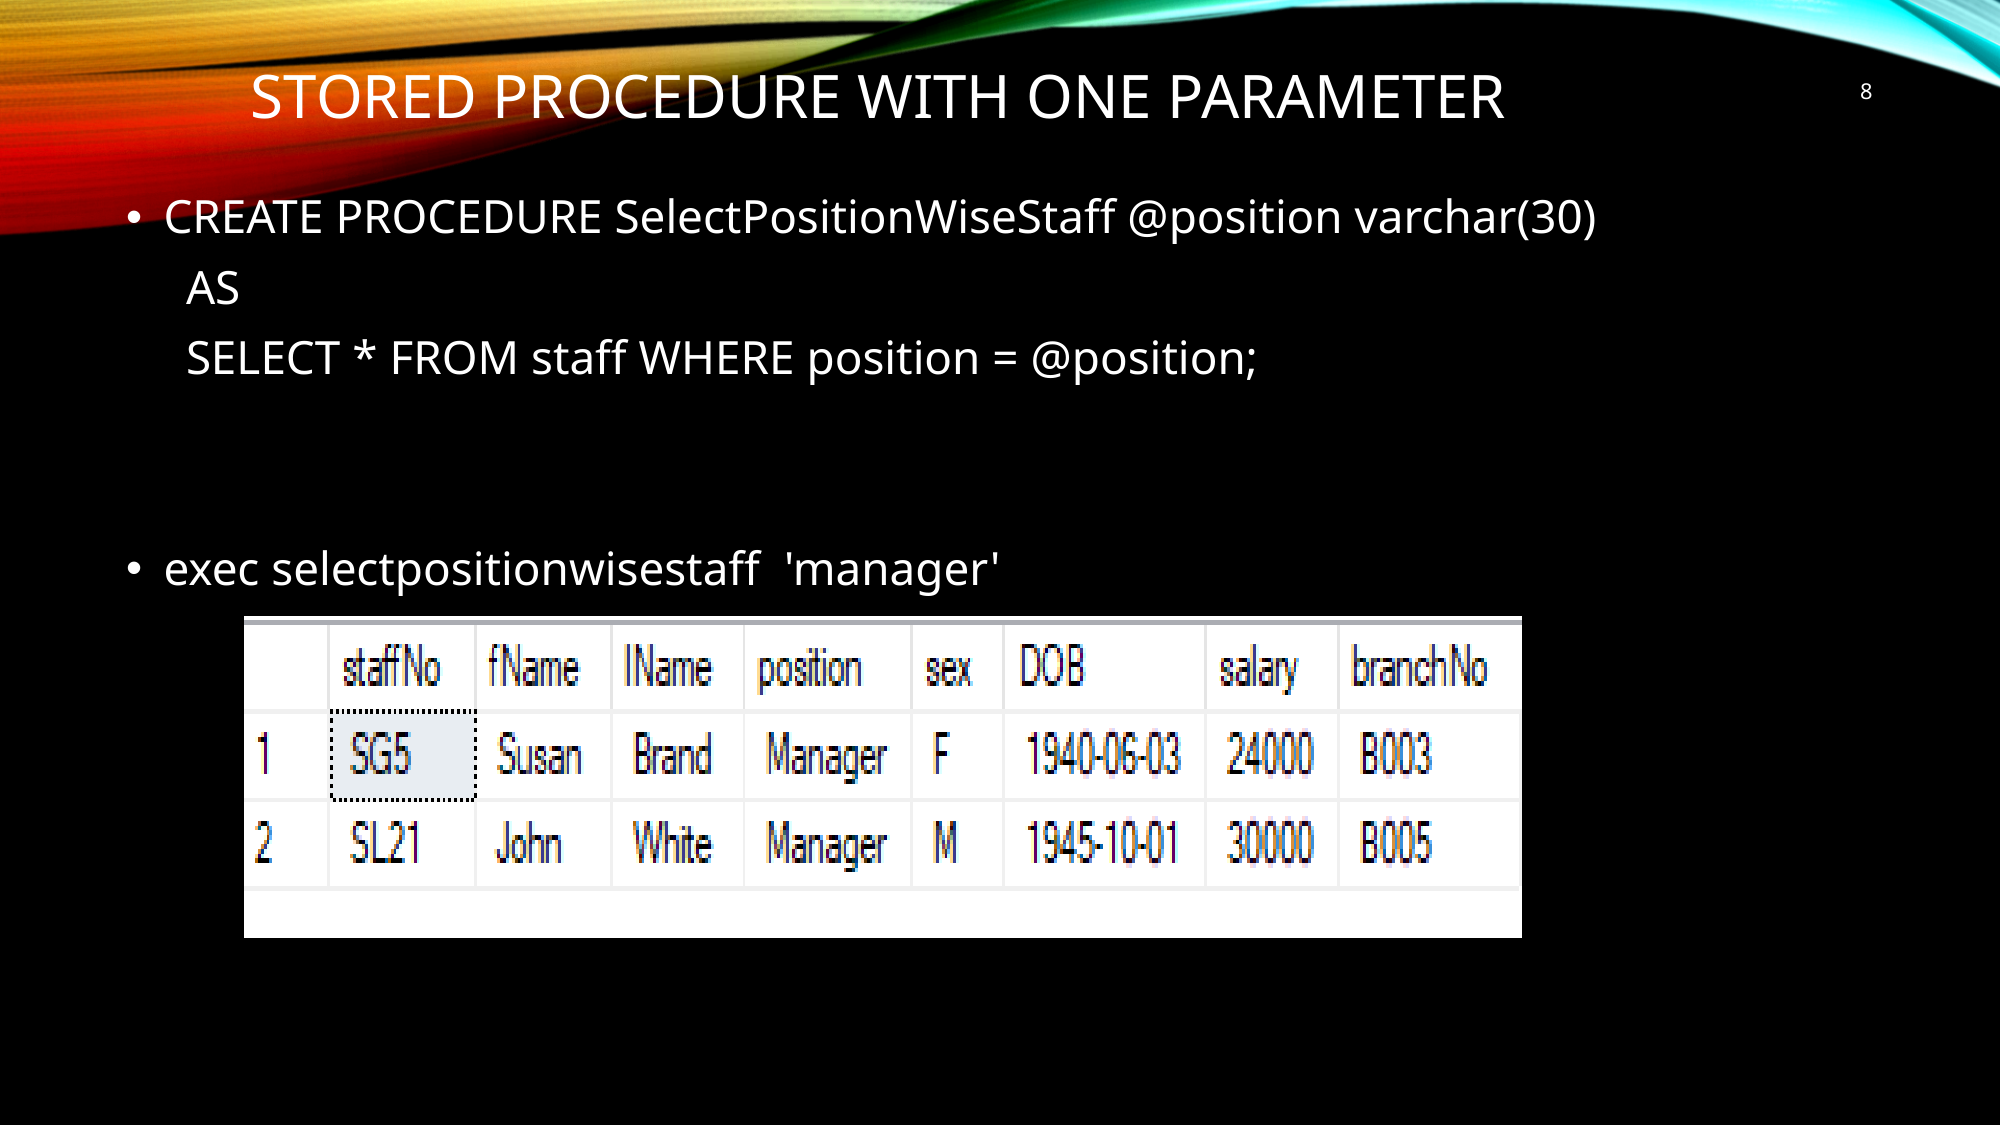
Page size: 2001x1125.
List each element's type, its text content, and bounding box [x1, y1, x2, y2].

picture [0, 0, 2000, 237]
title Stored Procedure With One Parameter [111, 44, 1522, 155]
list CREATE PROCEDURE SelectPositionWiseStaff @position varchar(30) AS SELECT * FROM staff WHERE position = @position; exec selectpositionwisestaff 'manager' [111, 186, 1667, 991]
picture [244, 615, 1522, 939]
slide_number 8 [1437, 62, 1888, 123]
